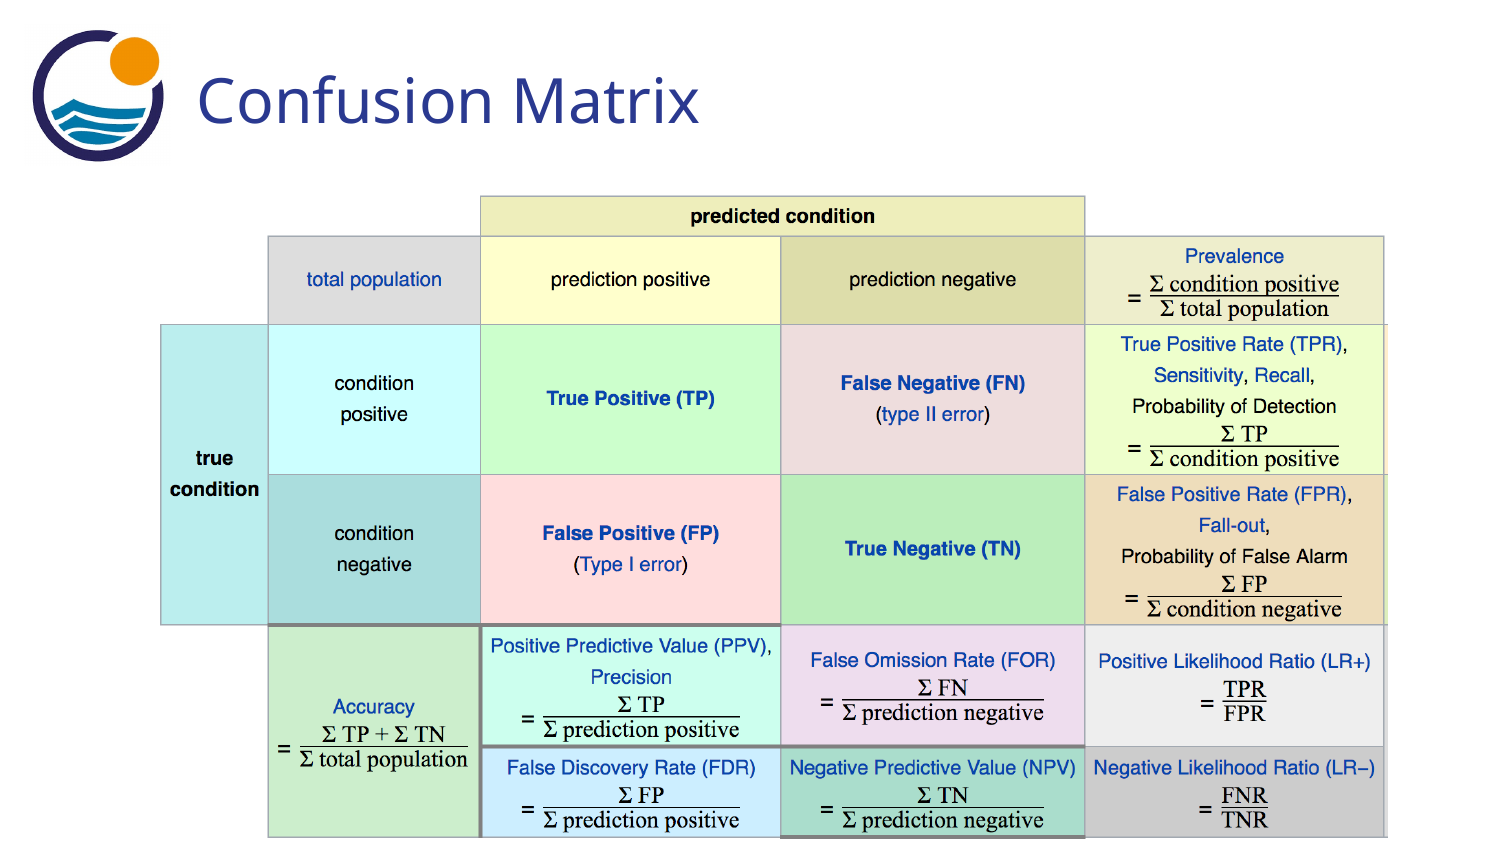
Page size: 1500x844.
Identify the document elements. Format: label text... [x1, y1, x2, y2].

text_box Confusion Matrix [181, 45, 1500, 146]
picture [24, 24, 172, 167]
text_box [176, 34, 1330, 157]
picture [152, 168, 1388, 844]
